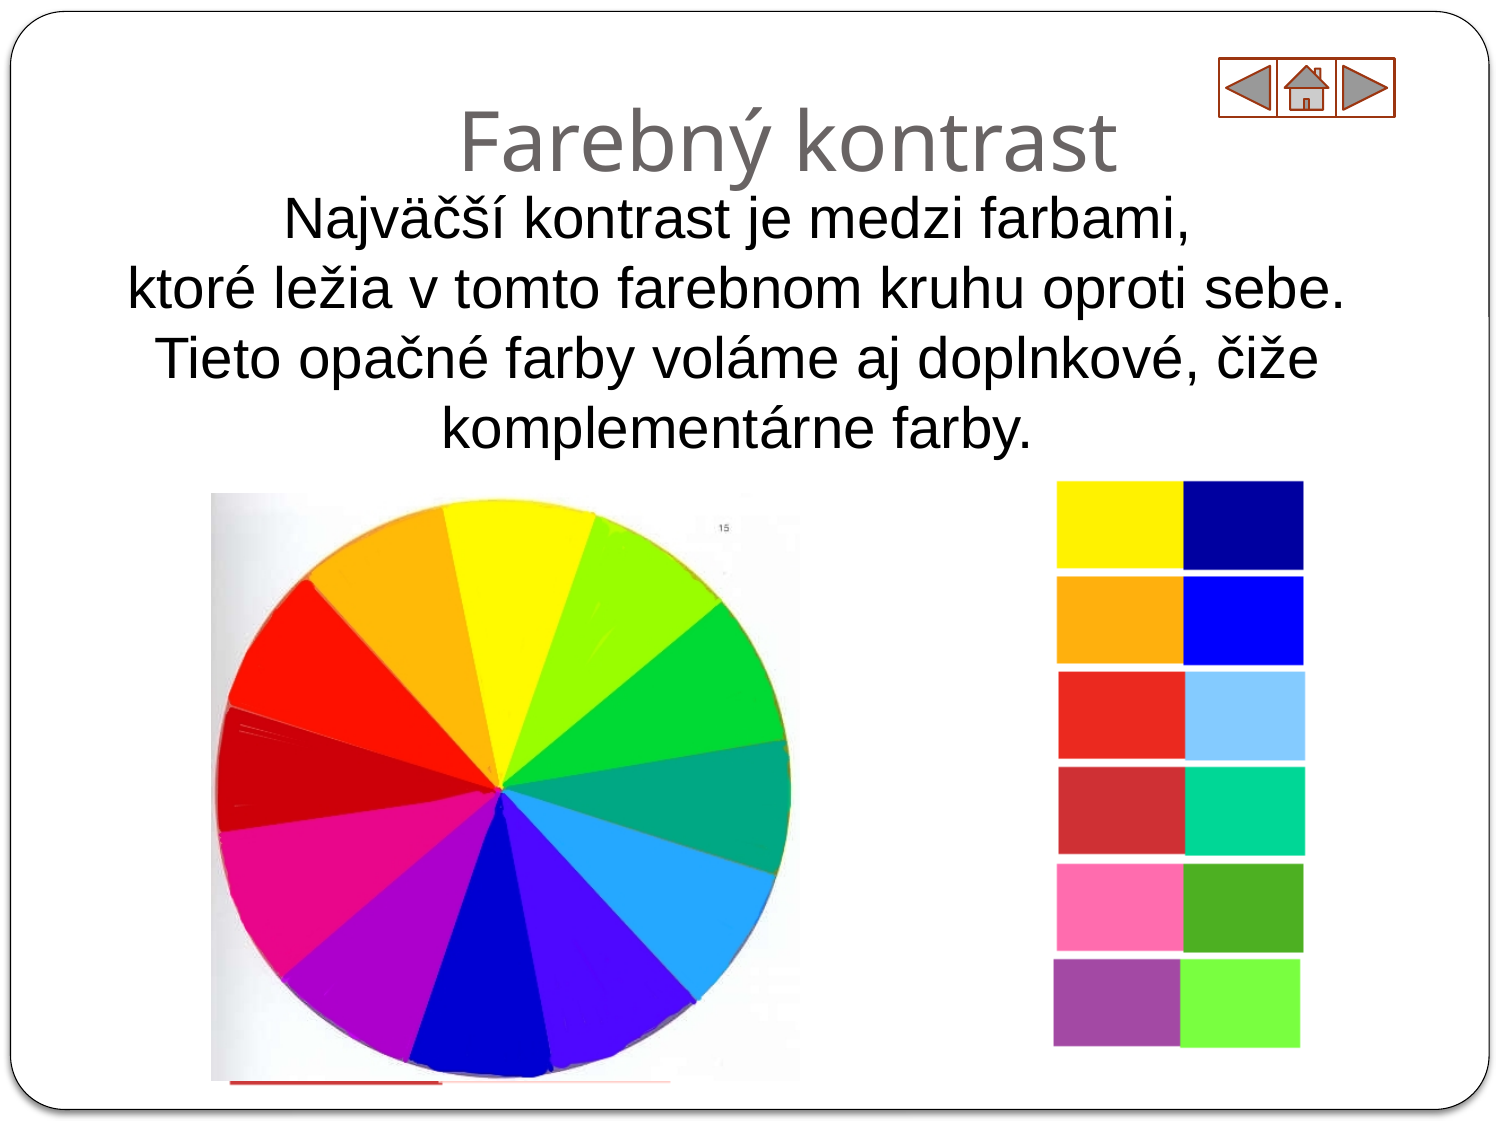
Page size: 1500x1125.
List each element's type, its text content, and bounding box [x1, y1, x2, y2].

picture [159, 231, 1372, 1097]
text_box [1218, 57, 1278, 118]
title Farebný kontrast [150, 15, 1426, 204]
text_box [1278, 57, 1335, 118]
text_box Najväčší kontrast je medzi farbami, ktoré ležia v tomto farebnom kruhu oproti sebe. Tieto opačné farby voláme aj doplnkové, čiže komplementárne farby. [105, 172, 1371, 468]
text_box [1335, 57, 1396, 118]
